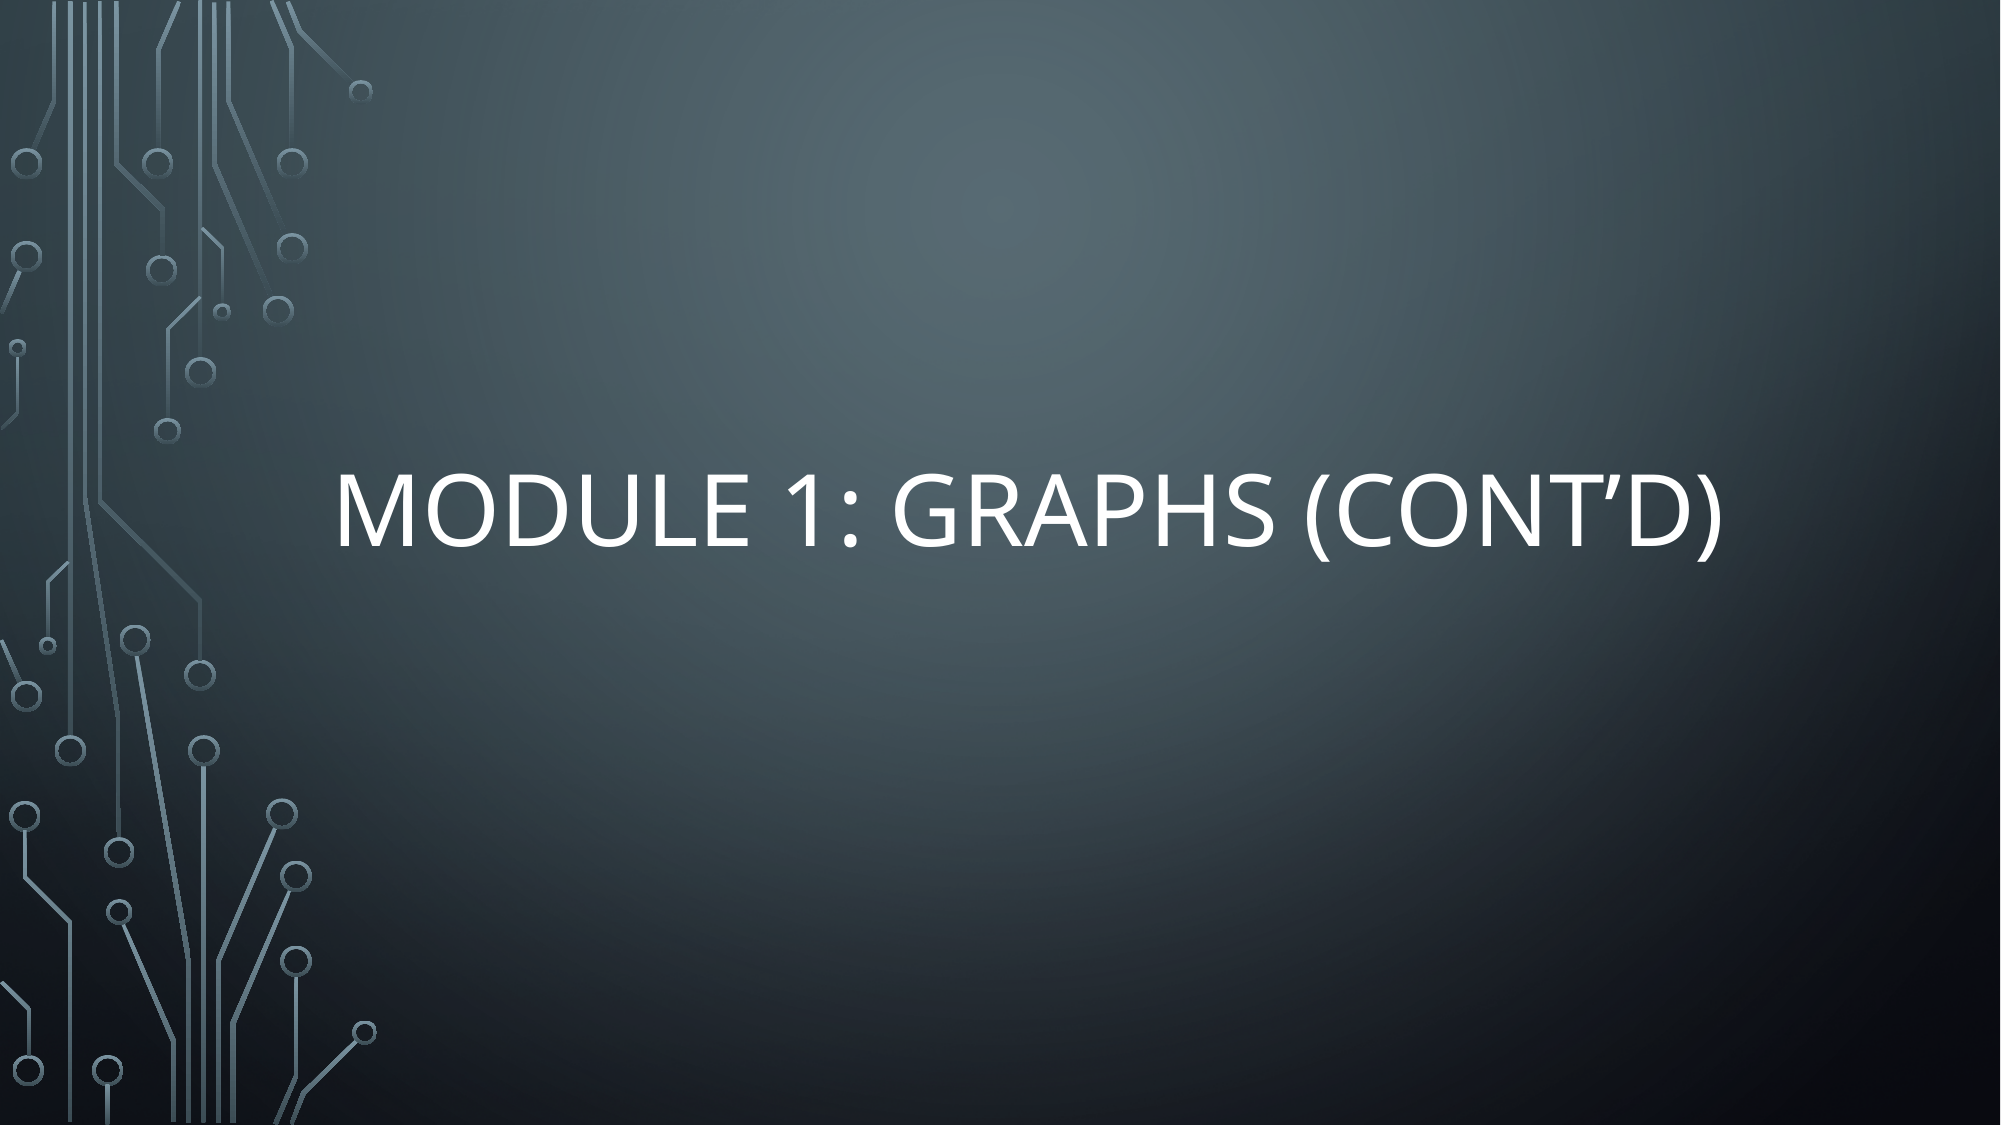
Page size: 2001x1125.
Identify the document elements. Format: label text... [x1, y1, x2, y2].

title Module 1: Graphs (cont’d) [307, 184, 1750, 576]
